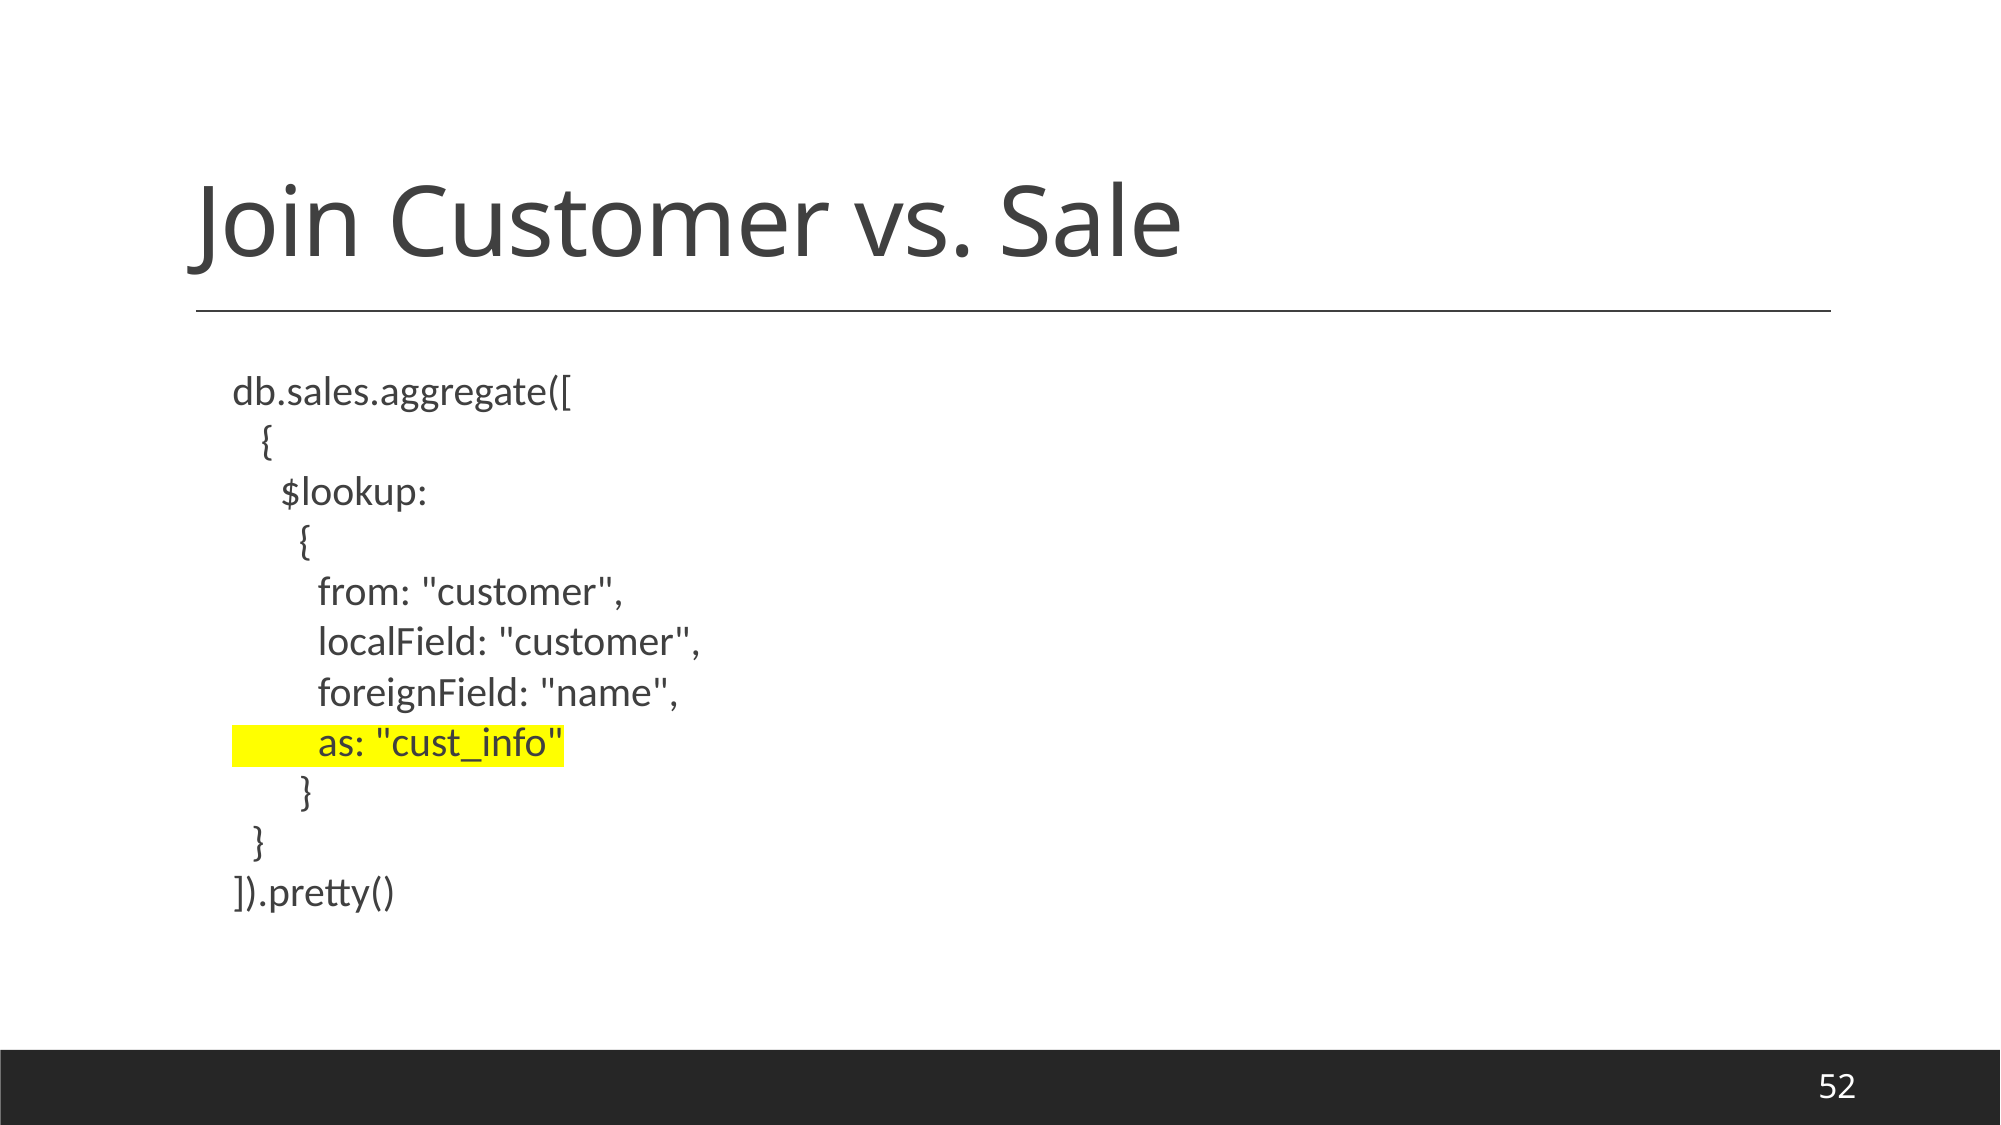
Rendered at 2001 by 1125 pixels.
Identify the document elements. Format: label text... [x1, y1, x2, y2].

list db.sales.aggregate([ { $lookup: { from: "customer", localField: "customer", foreignField: "name", as: "cust_info" } } ]).pretty() [217, 385, 1868, 1003]
title Join Customer vs. Sale [180, 47, 1830, 285]
slide_number 52 [1803, 1057, 1932, 1118]
